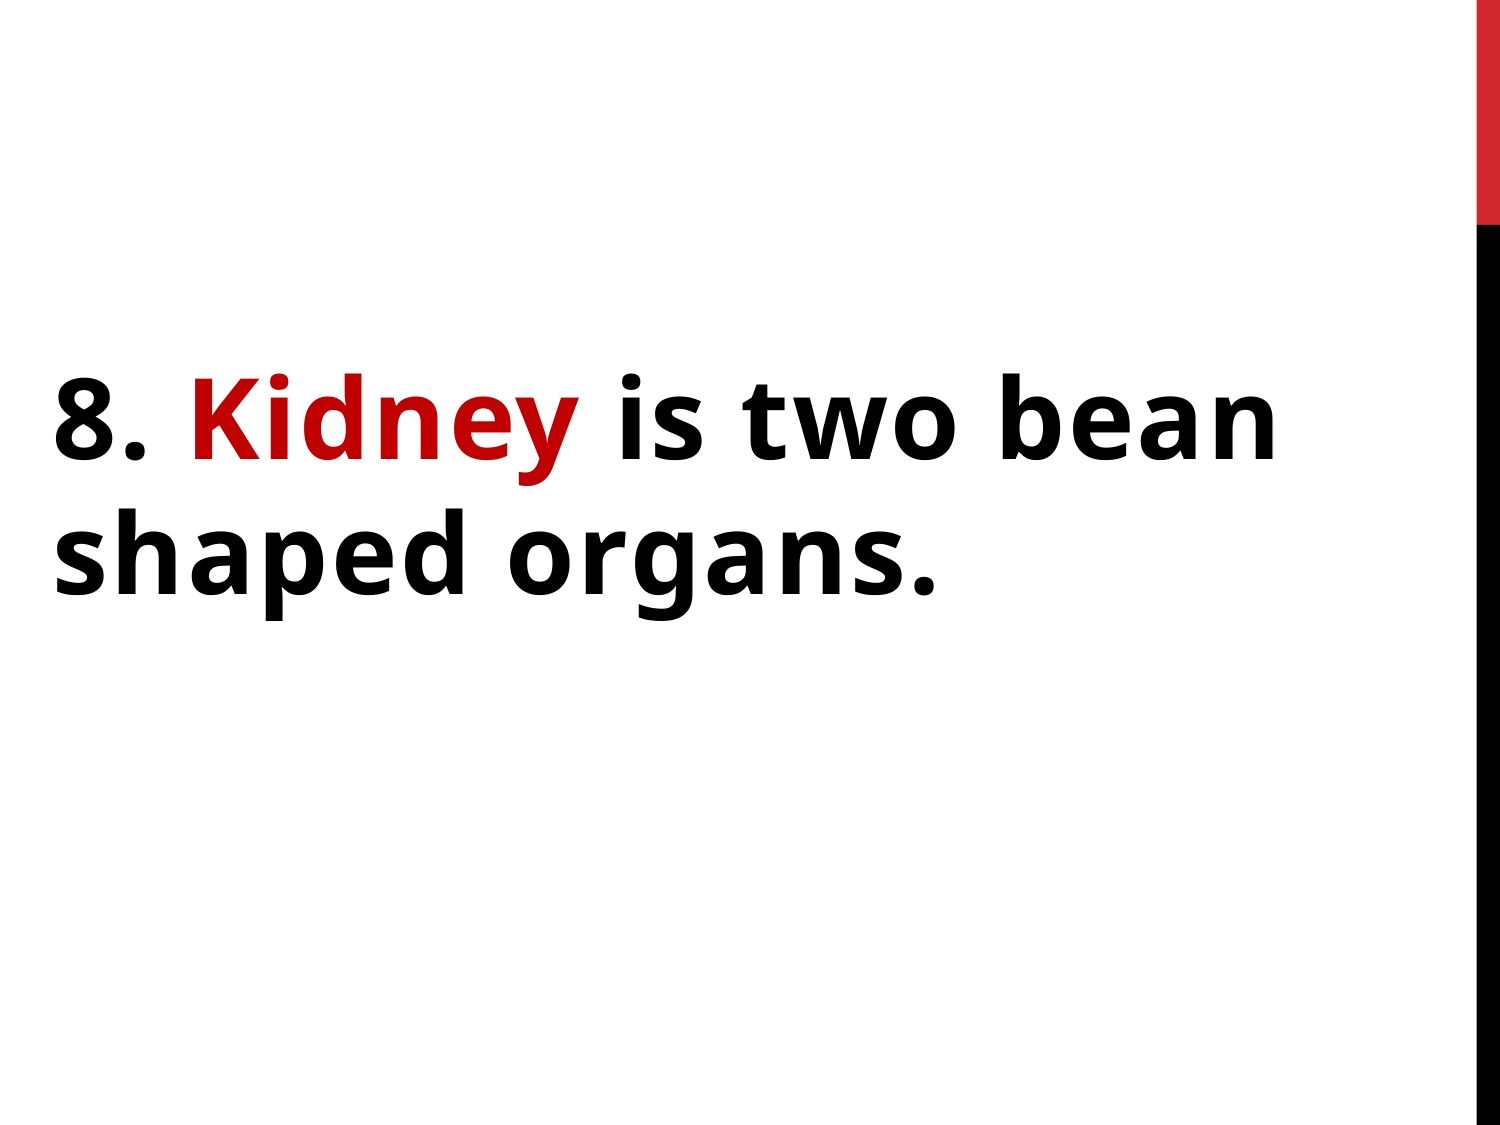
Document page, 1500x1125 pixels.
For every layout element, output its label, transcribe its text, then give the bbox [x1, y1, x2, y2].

list 8. Kidney is two bean shaped organs. [37, 337, 1400, 625]
